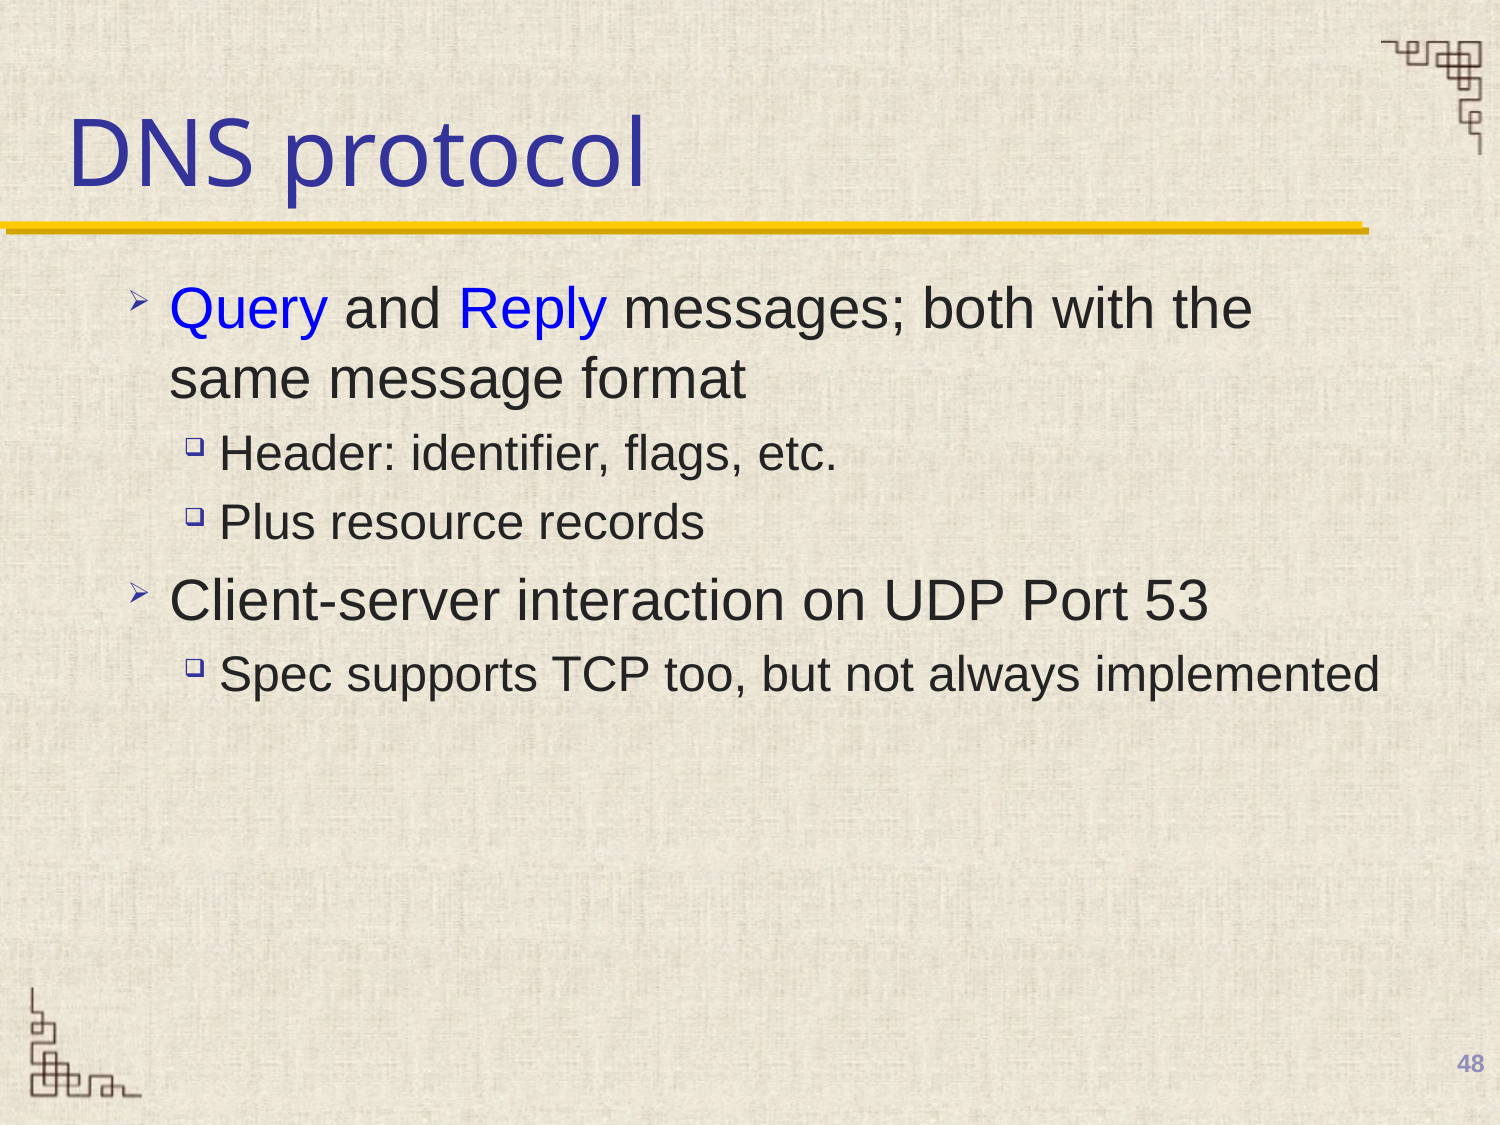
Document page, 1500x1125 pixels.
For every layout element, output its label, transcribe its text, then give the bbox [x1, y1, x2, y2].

picture [0, 0, 1500, 1125]
list Query and Reply messages; both with the same message format Header: identifier, flags, etc. Plus resource records Client-server interaction on UDP Port 53 Spec supports TCP too, but not always implemented [112, 262, 1413, 988]
slide_number 48 [1400, 1025, 1500, 1100]
picture [0, 988, 141, 1122]
title DNS protocol [49, 24, 1451, 213]
